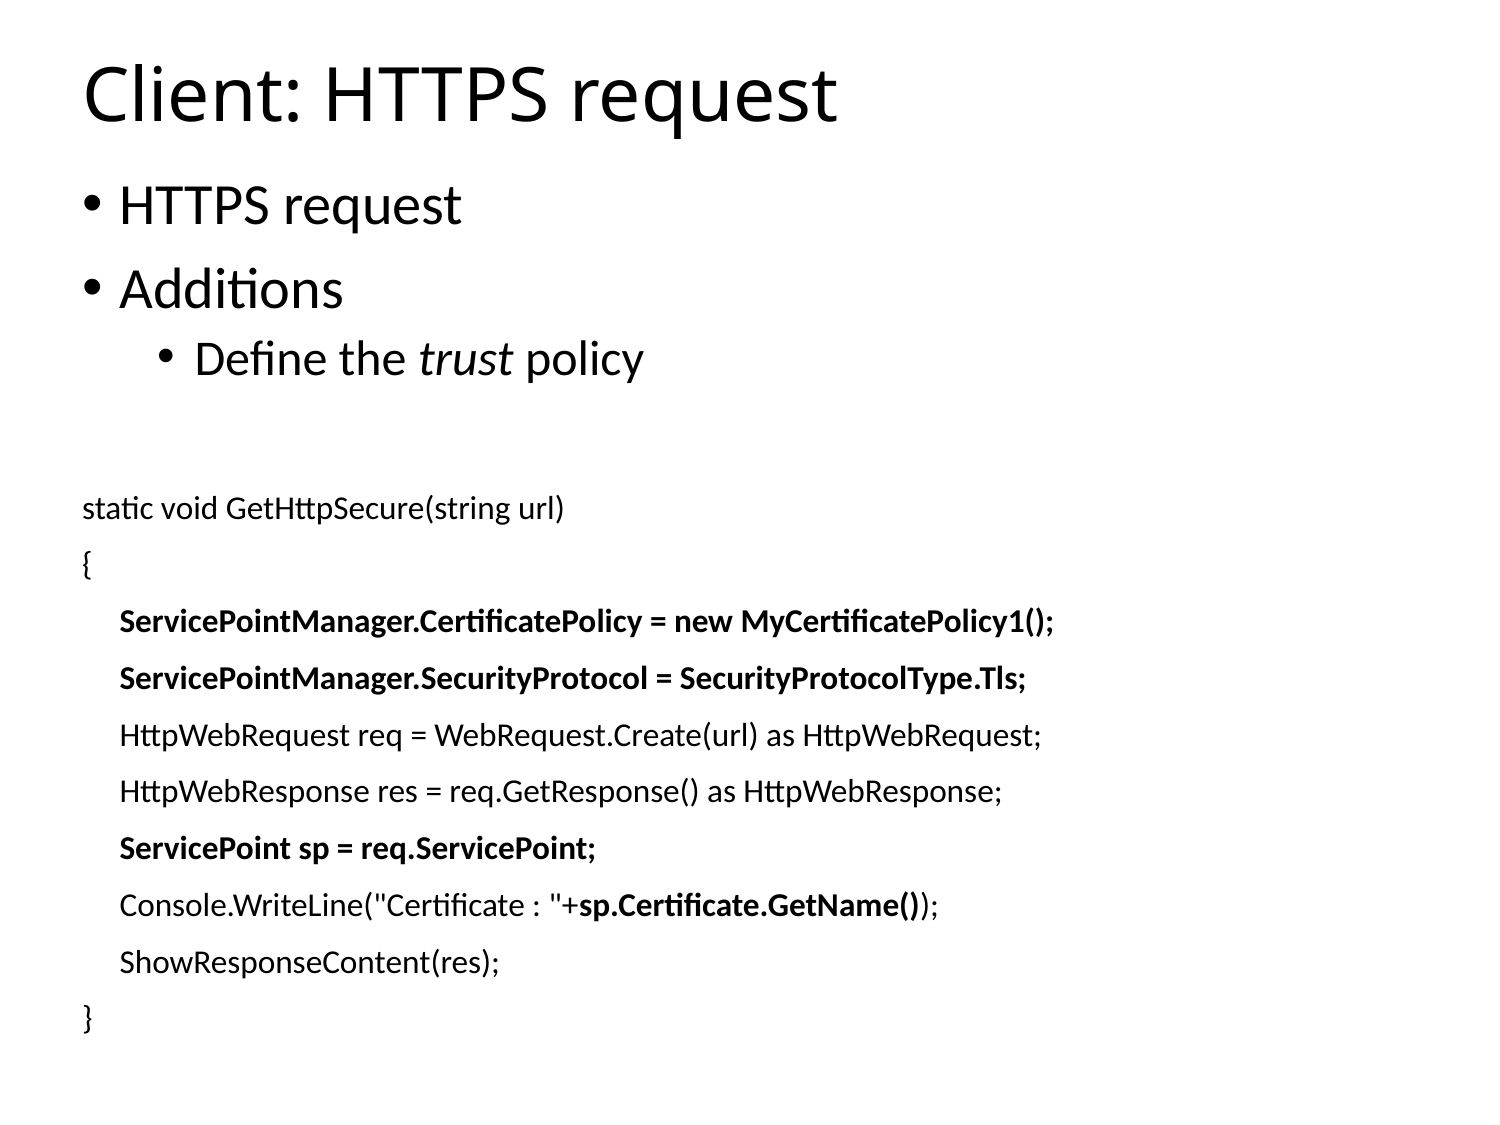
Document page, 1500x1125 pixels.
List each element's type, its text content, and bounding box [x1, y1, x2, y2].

title Client: HTTPS request [67, 42, 1433, 152]
list HTTPS request Additions Define the trust policy static void GetHttpSecure(string url) { ServicePointManager.CertificatePolicy = new MyCertificatePolicy1(); ServicePointManager.SecurityProtocol = SecurityProtocolType.Tls; HttpWebRequest req = WebRequest.Create(url) as HttpWebRequest; HttpWebResponse res = req.GetResponse() as HttpWebResponse; ServicePoint sp = req.ServicePoint; Console.WriteLine("Certificate : "+sp.Certificate.GetName()); ShowResponseContent(res); } [67, 167, 1433, 1060]
